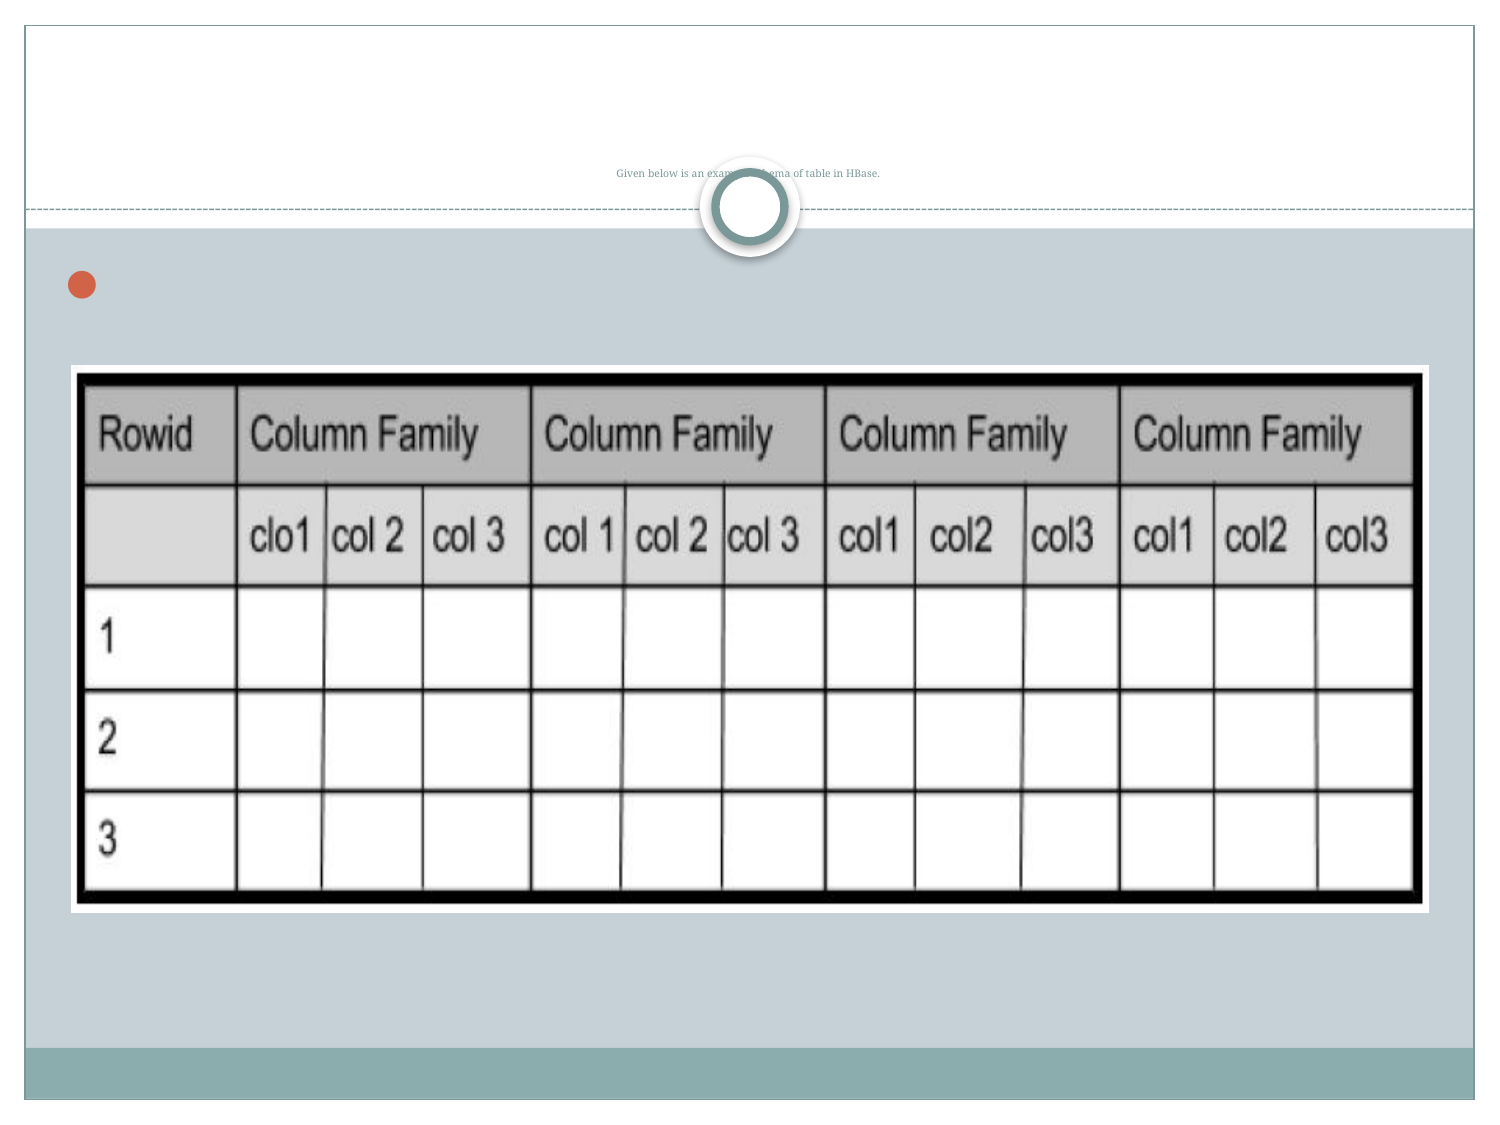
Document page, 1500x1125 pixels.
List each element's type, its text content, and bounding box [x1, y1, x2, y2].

list [49, 250, 1445, 1001]
picture [70, 365, 1430, 913]
title Given below is an example schema of table in HBase. [50, 37, 1450, 187]
